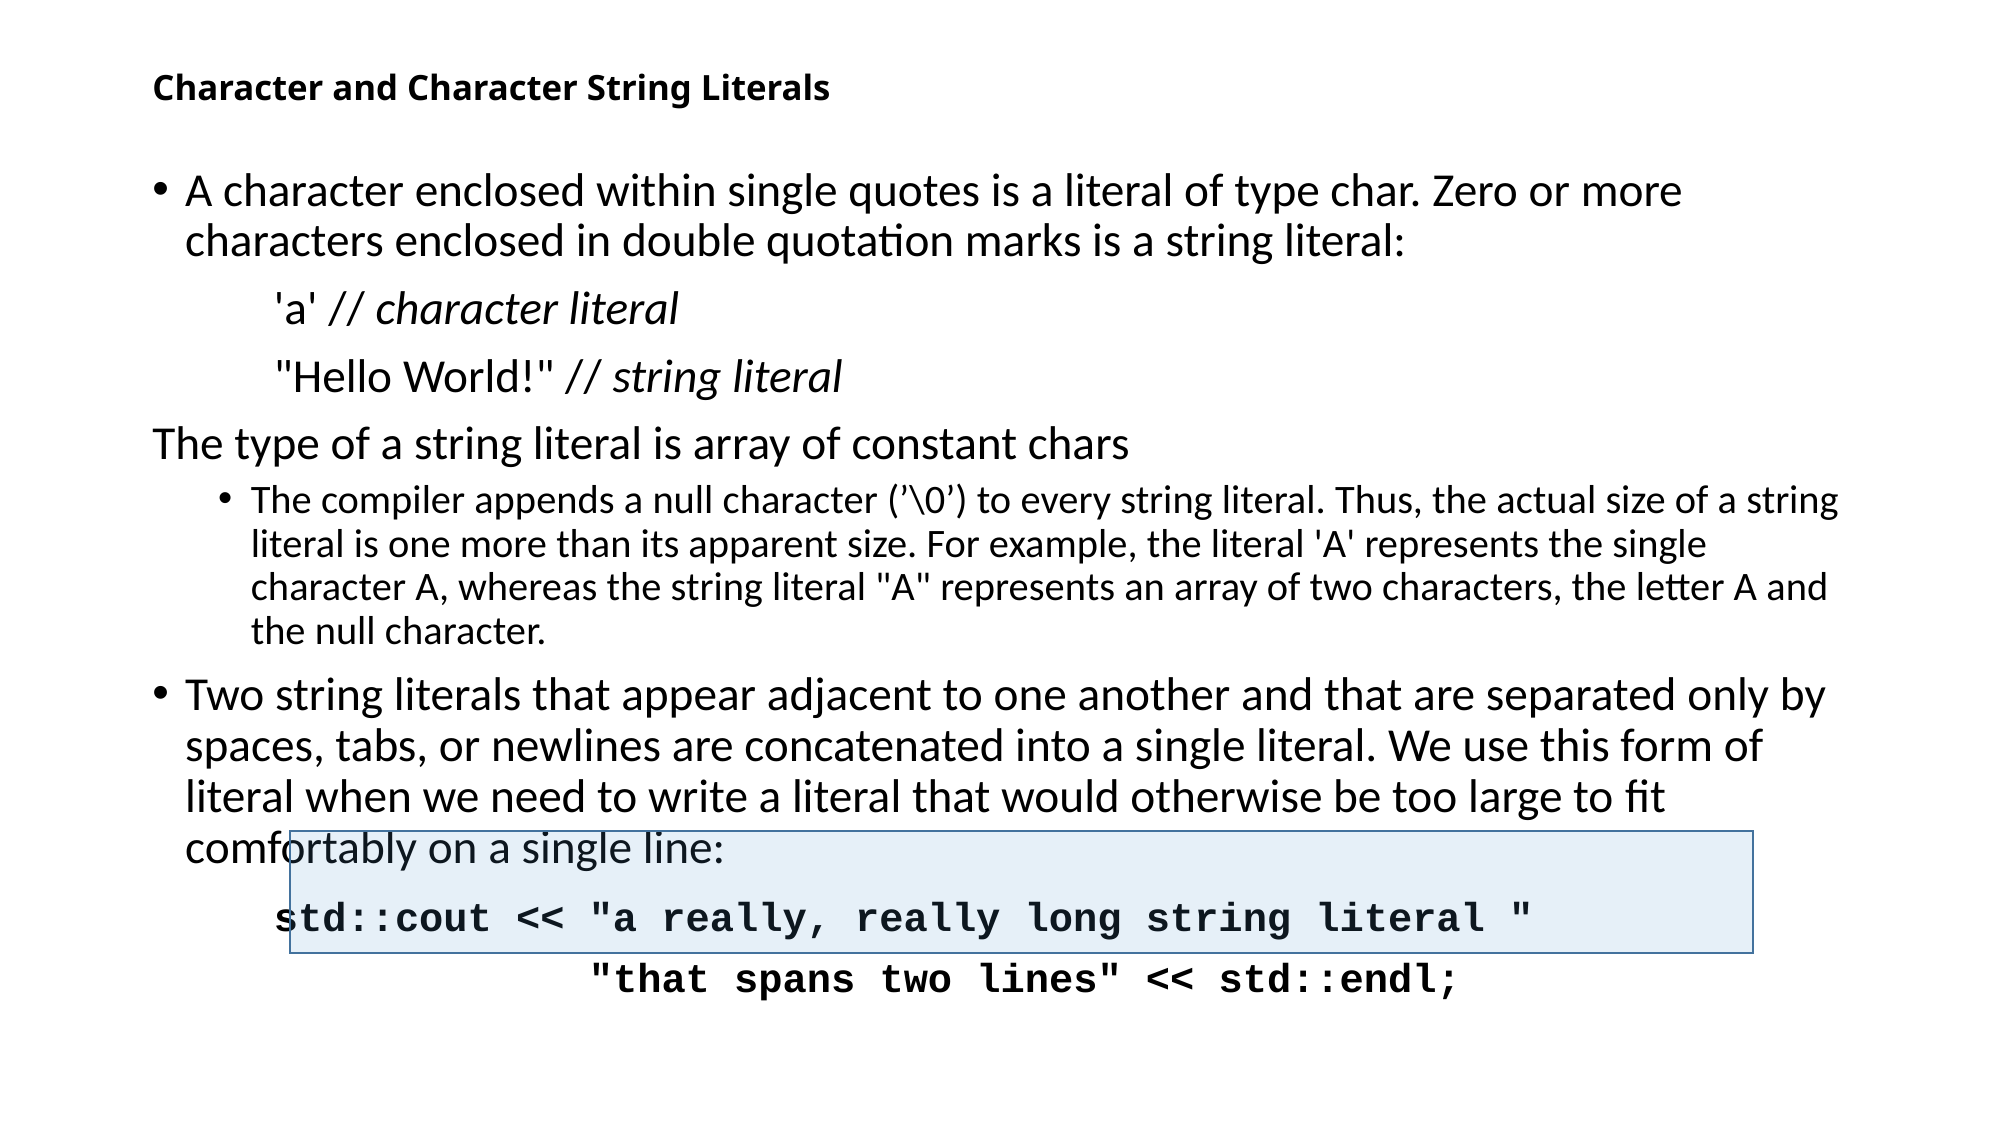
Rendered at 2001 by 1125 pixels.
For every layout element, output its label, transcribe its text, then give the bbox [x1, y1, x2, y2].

text_box [289, 830, 1754, 954]
title Character and Character String Literals [137, 61, 1863, 157]
list A character enclosed within single quotes is a literal of type char. Zero or more characters enclosed in double quotation marks is a string literal: 'a' // character literal "Hello World!" // string literal The type of a string literal is array of constant chars The compiler appends a null character (’\0’) to every string literal. Thus, the actual size of a string literal is one more than its apparent size. For example, the literal 'A' represents the single character A, whereas the string literal "A" represents an array of two characters, the letter A and the null character. Two string literals that appear adjacent to one another and that are separated only by spaces, tabs, or newlines are concatenated into a single literal. We use this form of literal when we need to write a literal that would otherwise be too large to fit comfortably on a single line: std::cout << "a really, really long string literal " "that spans two lines" << std::endl; [137, 157, 1863, 1014]
